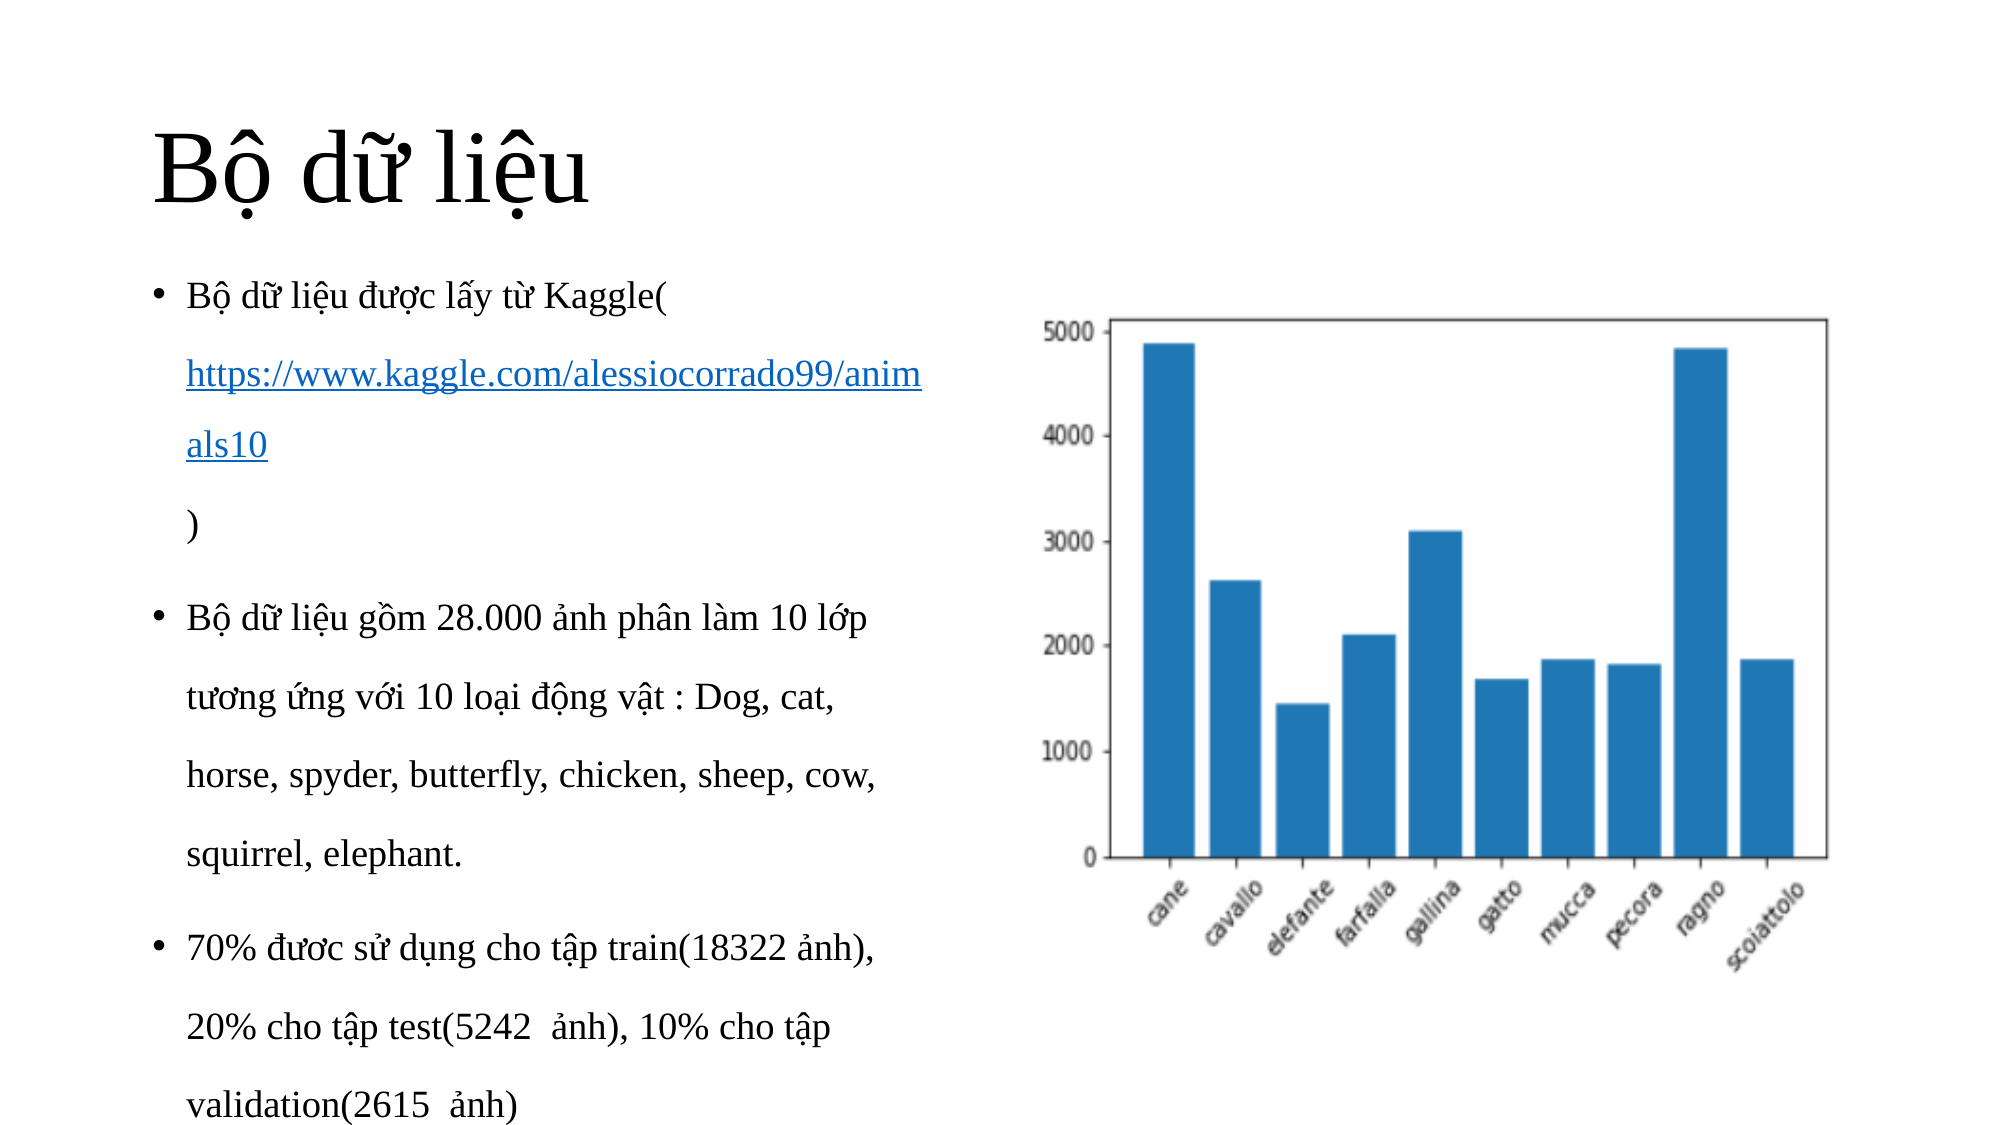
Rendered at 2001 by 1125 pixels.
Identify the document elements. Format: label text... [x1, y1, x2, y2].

list Bộ dữ liệu được lấy từ Kaggle(https://www.kaggle.com/alessiocorrado99/animals10) Bộ dữ liệu gồm 28.000 ảnh phân làm 10 lớp tương ứng với 10 loại động vật : Dog, cat, horse, spyder, butterfly, chicken, sheep, cow, squirrel, elephant. 70% đươc sử dụng cho tập train(18322 ảnh), 20% cho tập test(5242 ảnh), 10% cho tập validation(2615 ảnh) [137, 230, 941, 1066]
picture [1012, 302, 1899, 1004]
title Bộ dữ liệu [137, 59, 1863, 278]
